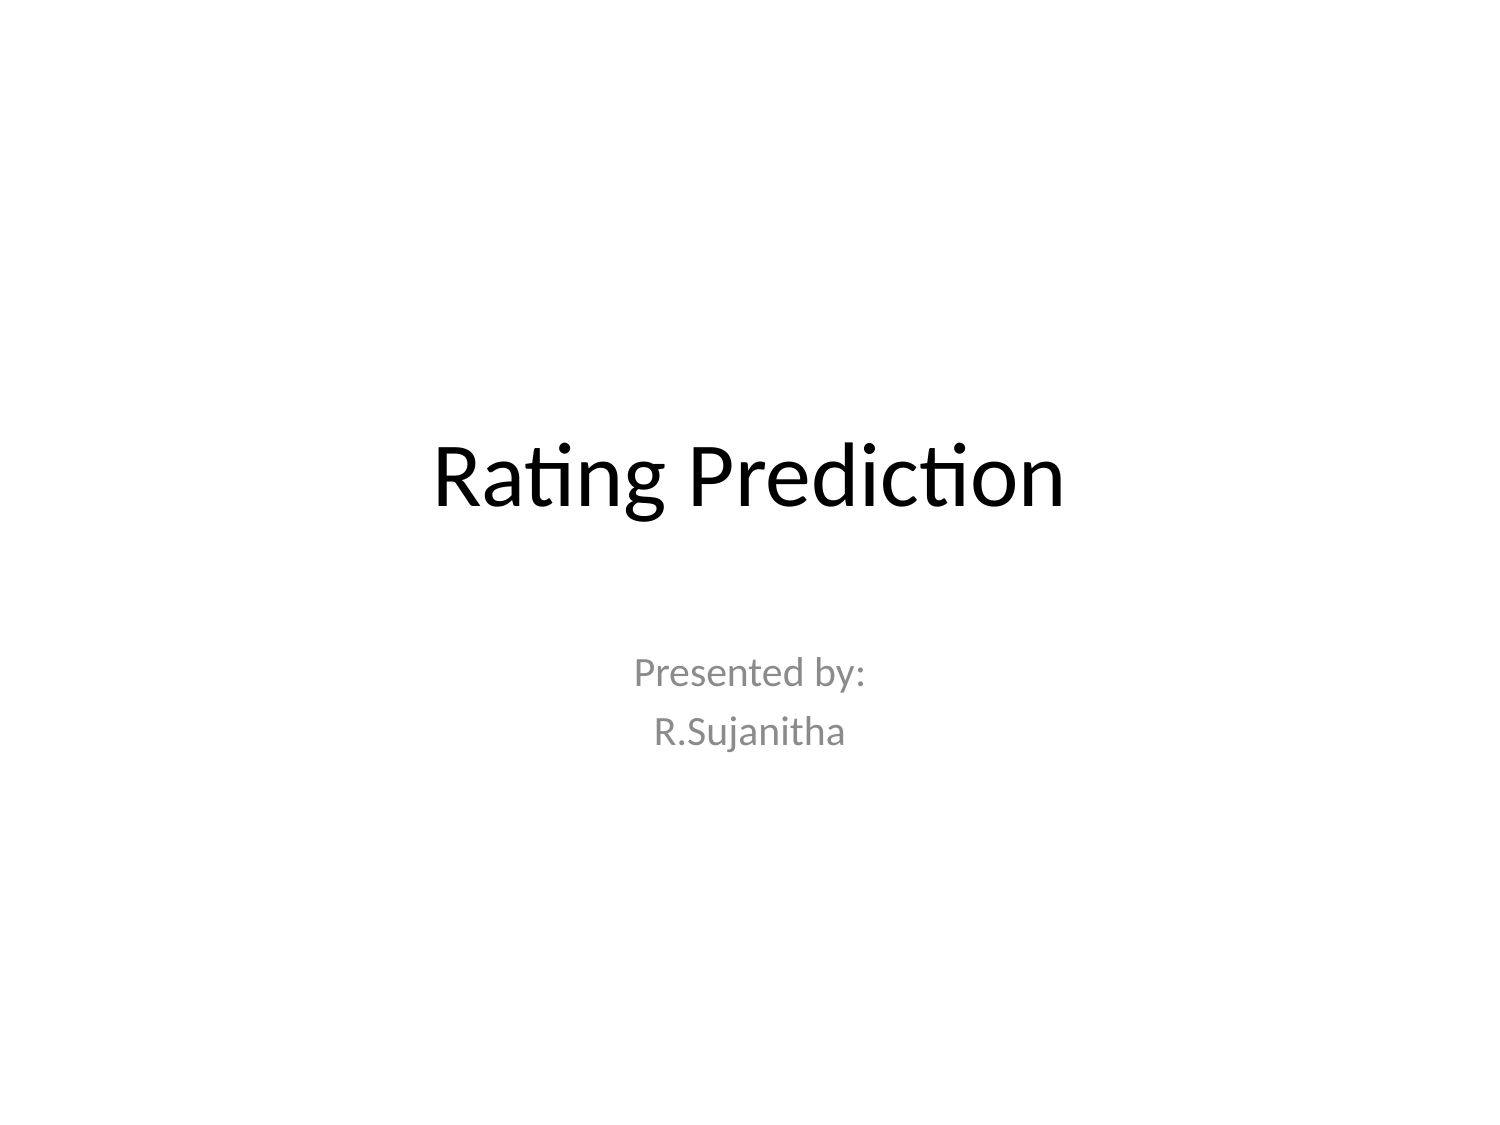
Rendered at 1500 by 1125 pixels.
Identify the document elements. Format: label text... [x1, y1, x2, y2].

title Rating Prediction [112, 349, 1388, 591]
subtitle Presented by: R.Sujanitha [225, 637, 1275, 925]
